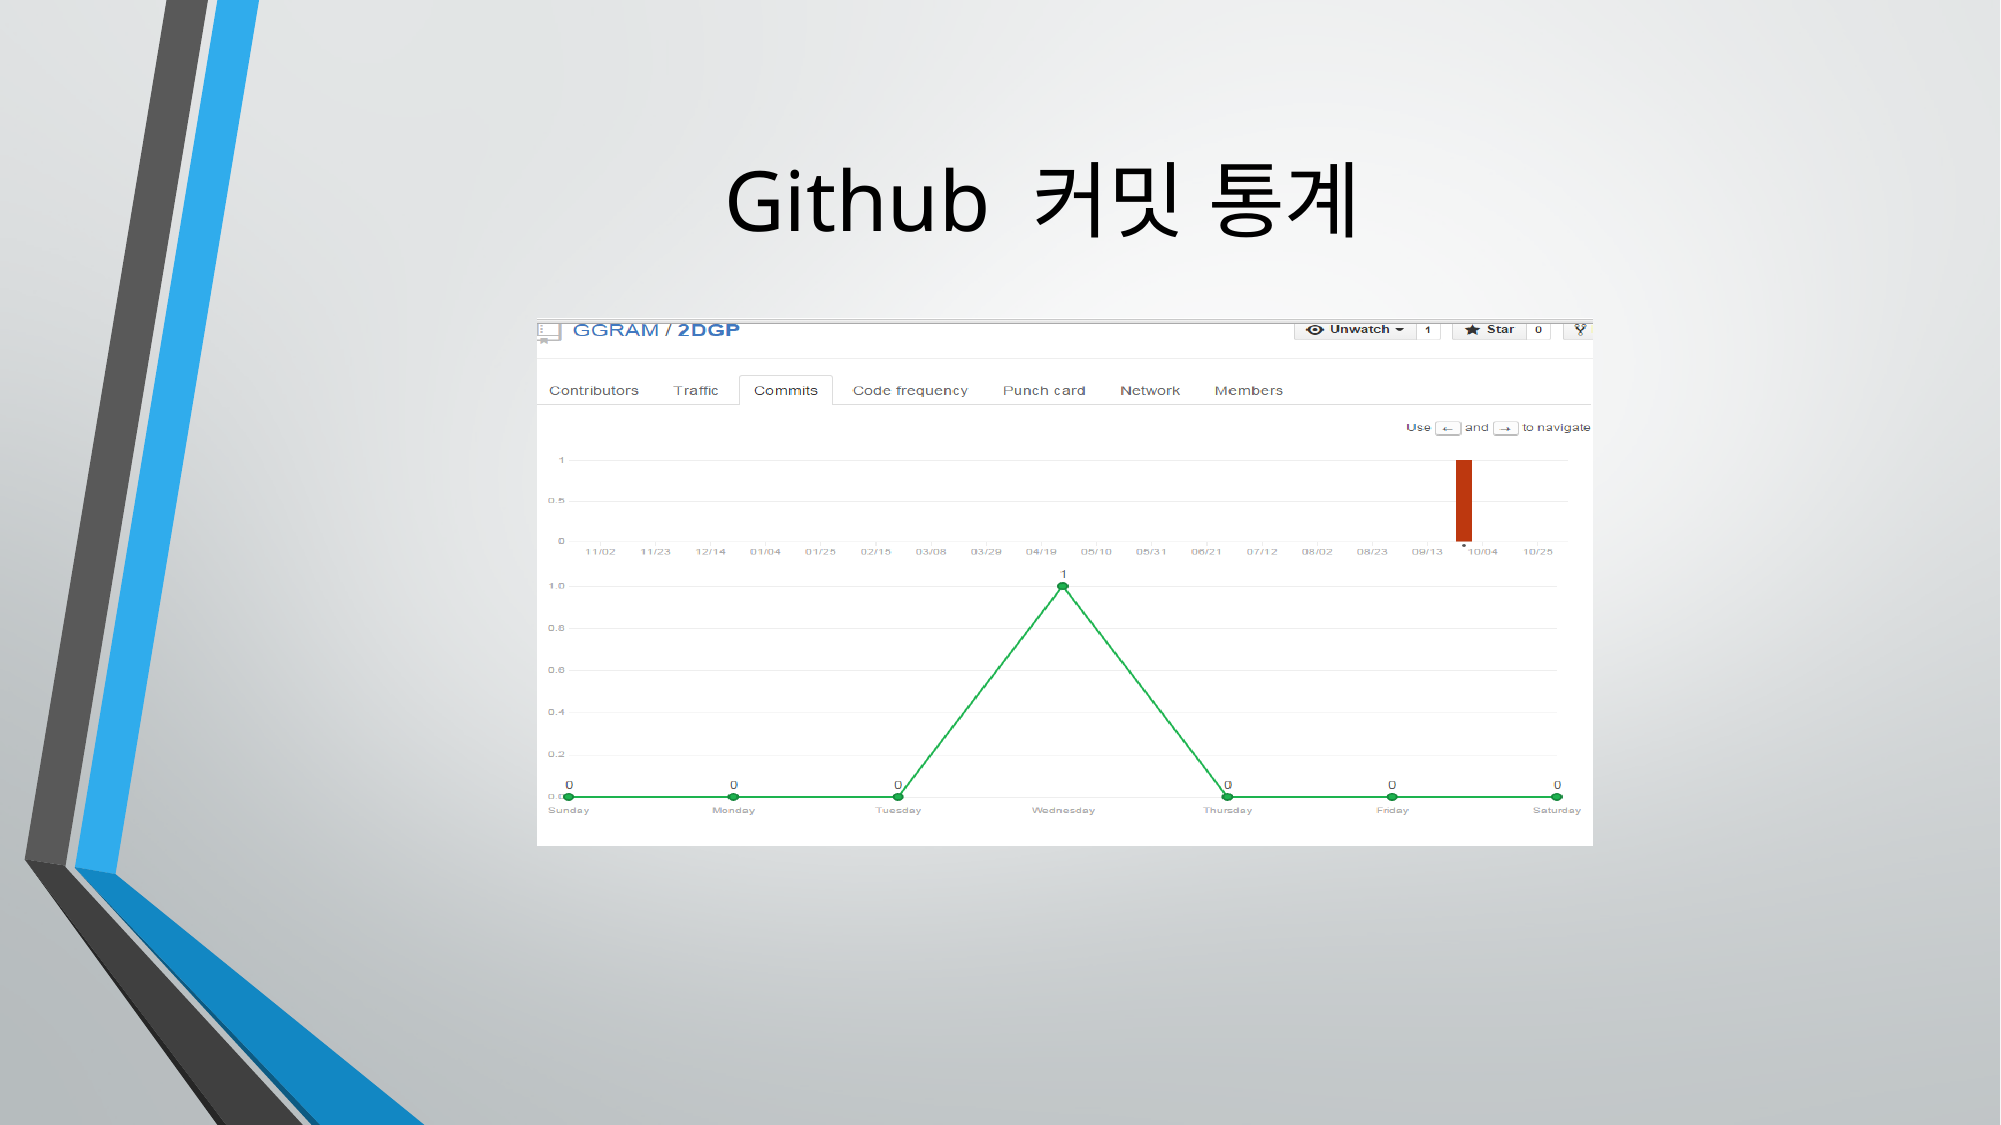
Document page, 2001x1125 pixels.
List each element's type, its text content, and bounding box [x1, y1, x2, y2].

title Github 커밋 통계 [243, 112, 1843, 285]
picture [537, 318, 1593, 846]
